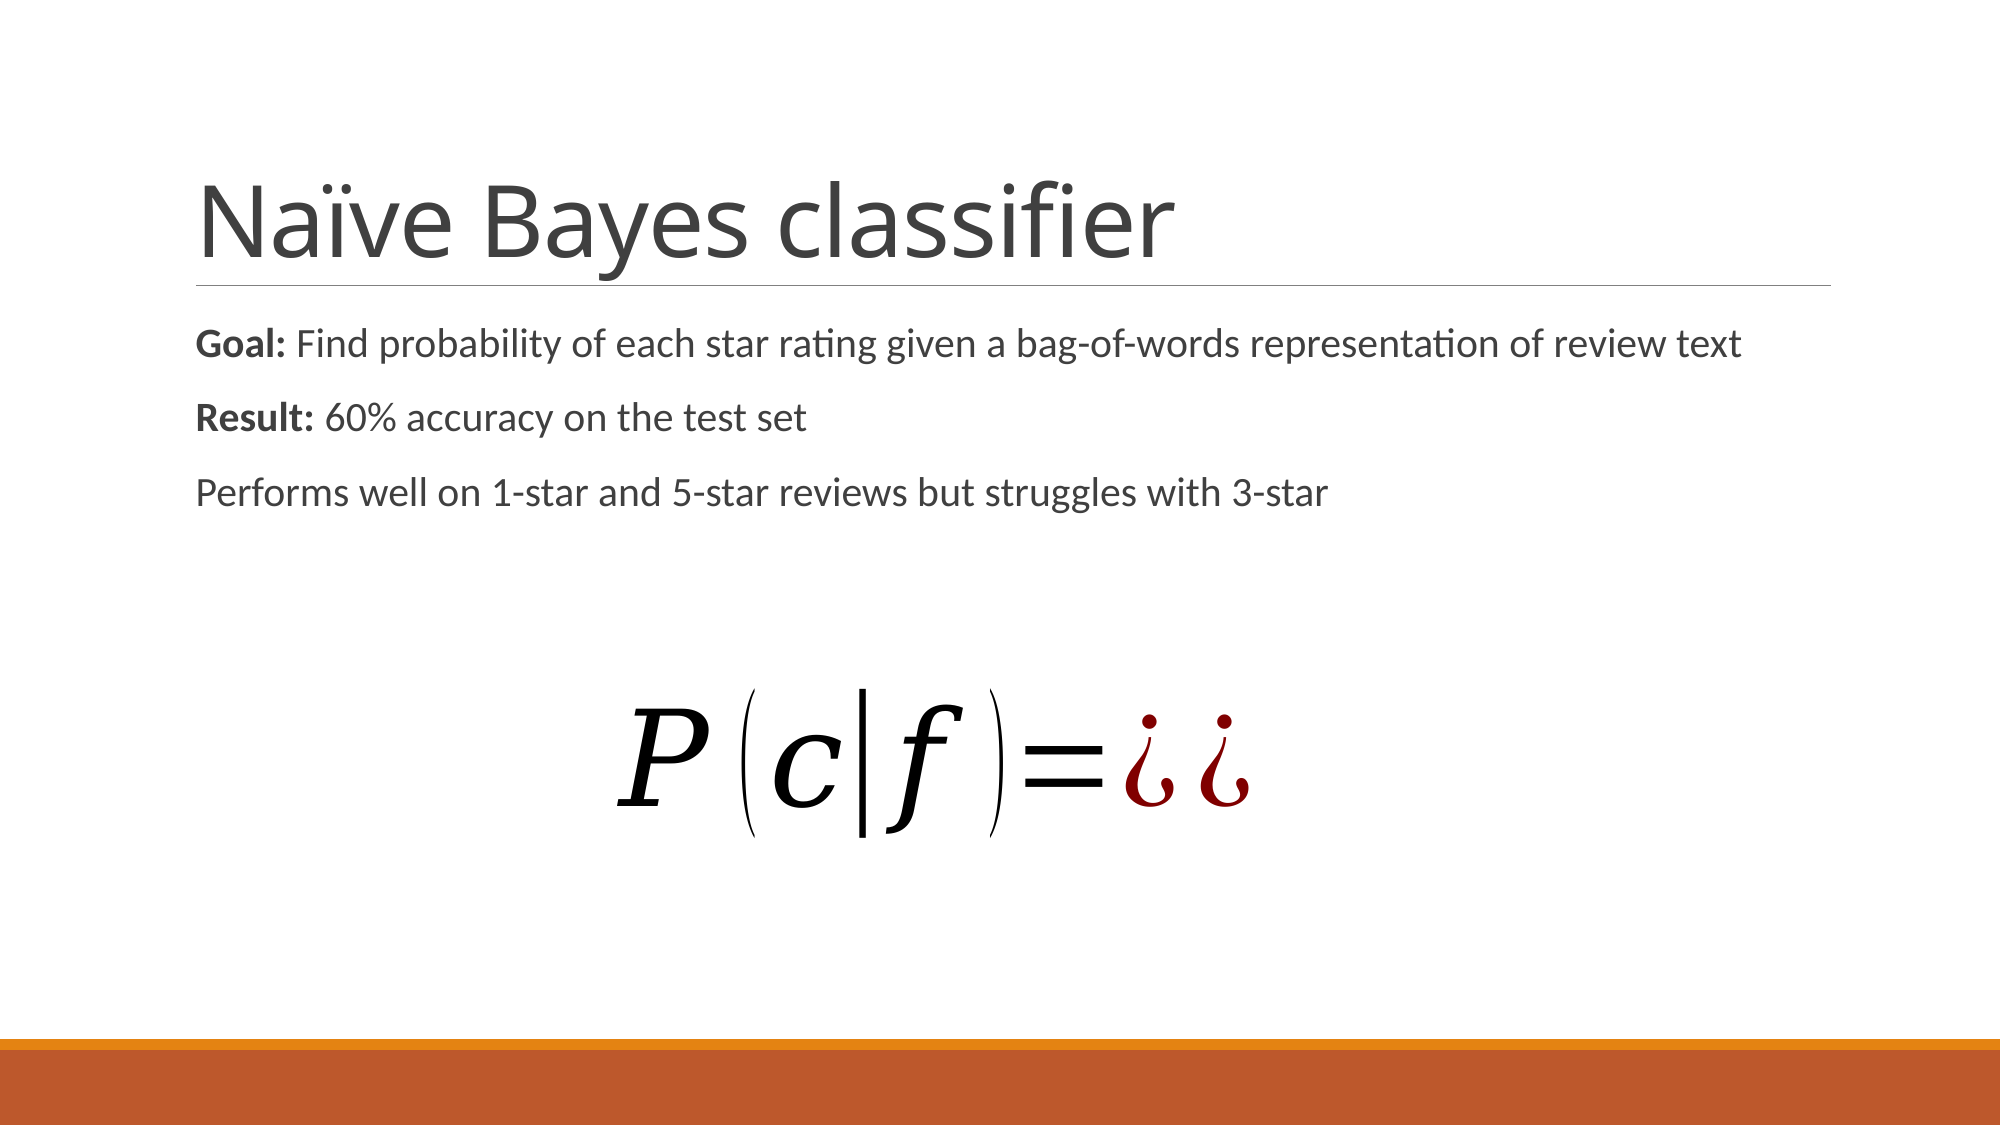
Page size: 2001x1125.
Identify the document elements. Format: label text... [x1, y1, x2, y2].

title Naïve Bayes classifier [180, 47, 1830, 285]
list Goal: Find probability of each star rating given a bag-of-words representation of review text Result: 60% accuracy on the test set Performs well on 1-star and 5-star reviews but struggles with 3-star [195, 314, 1846, 975]
